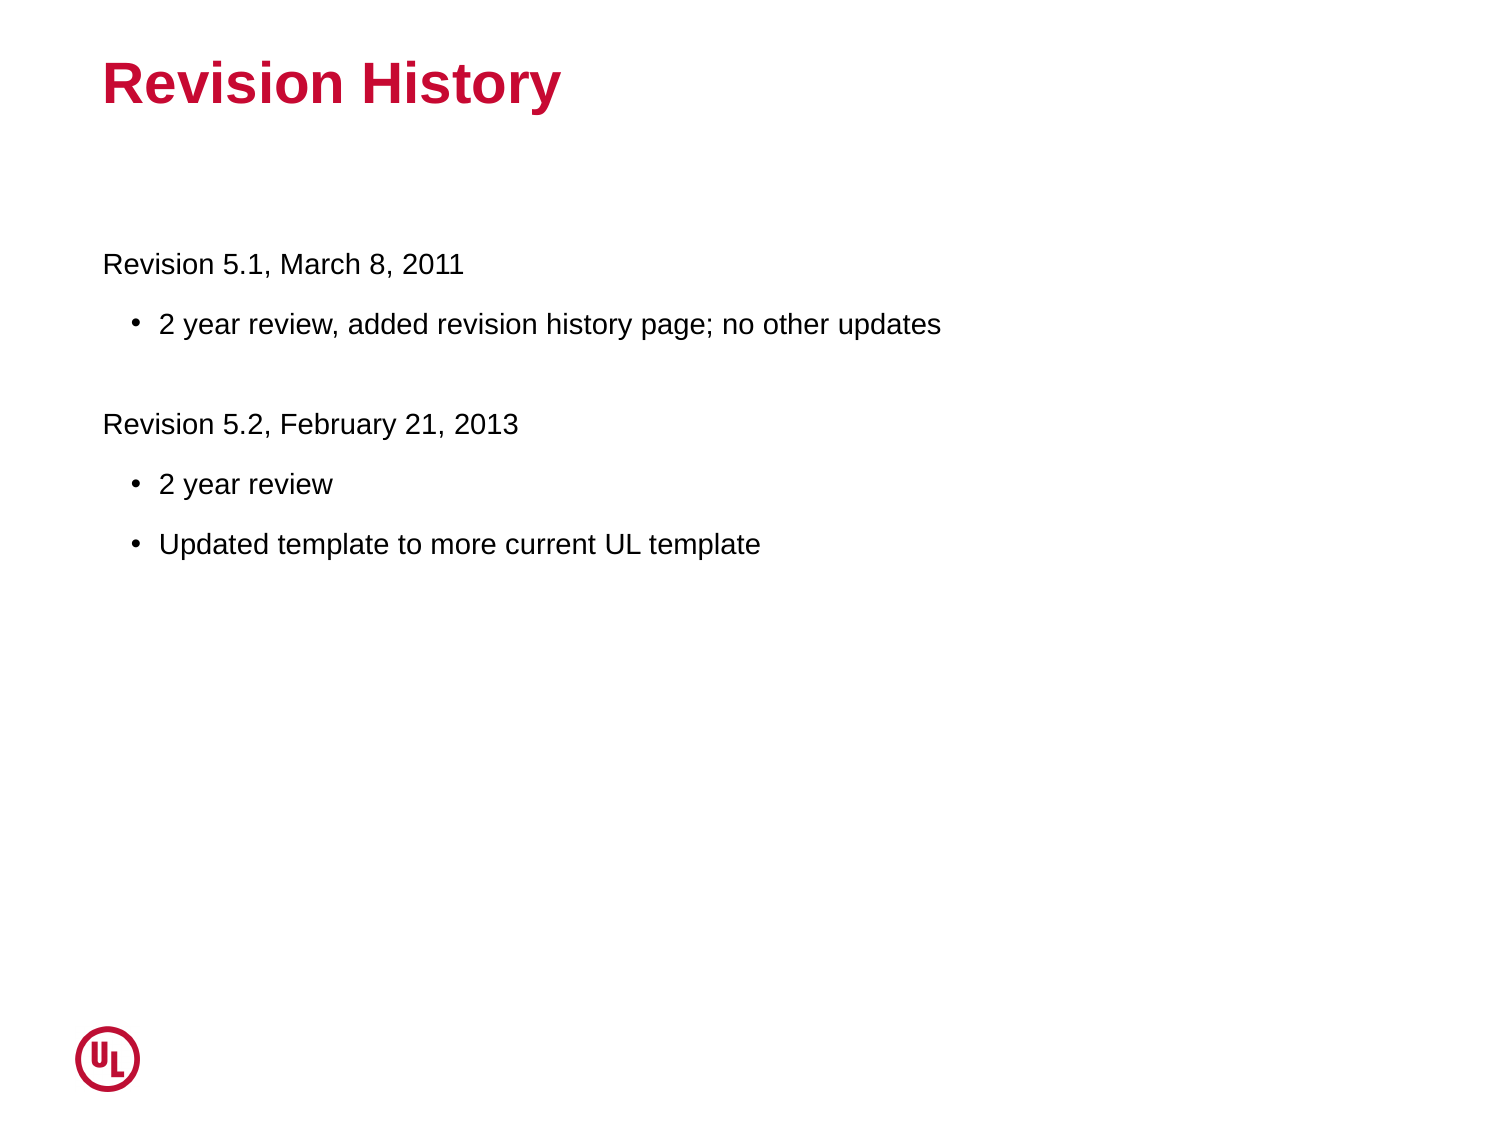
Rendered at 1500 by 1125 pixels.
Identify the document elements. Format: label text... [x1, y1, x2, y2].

picture [75, 1026, 140, 1092]
title Revision History [87, 37, 1413, 215]
list Revision 5.1, March 8, 2011 2 year review, added revision history page; no other updates Revision 5.2, February 21, 2013 2 year review Updated template to more current UL template [87, 237, 1388, 1063]
